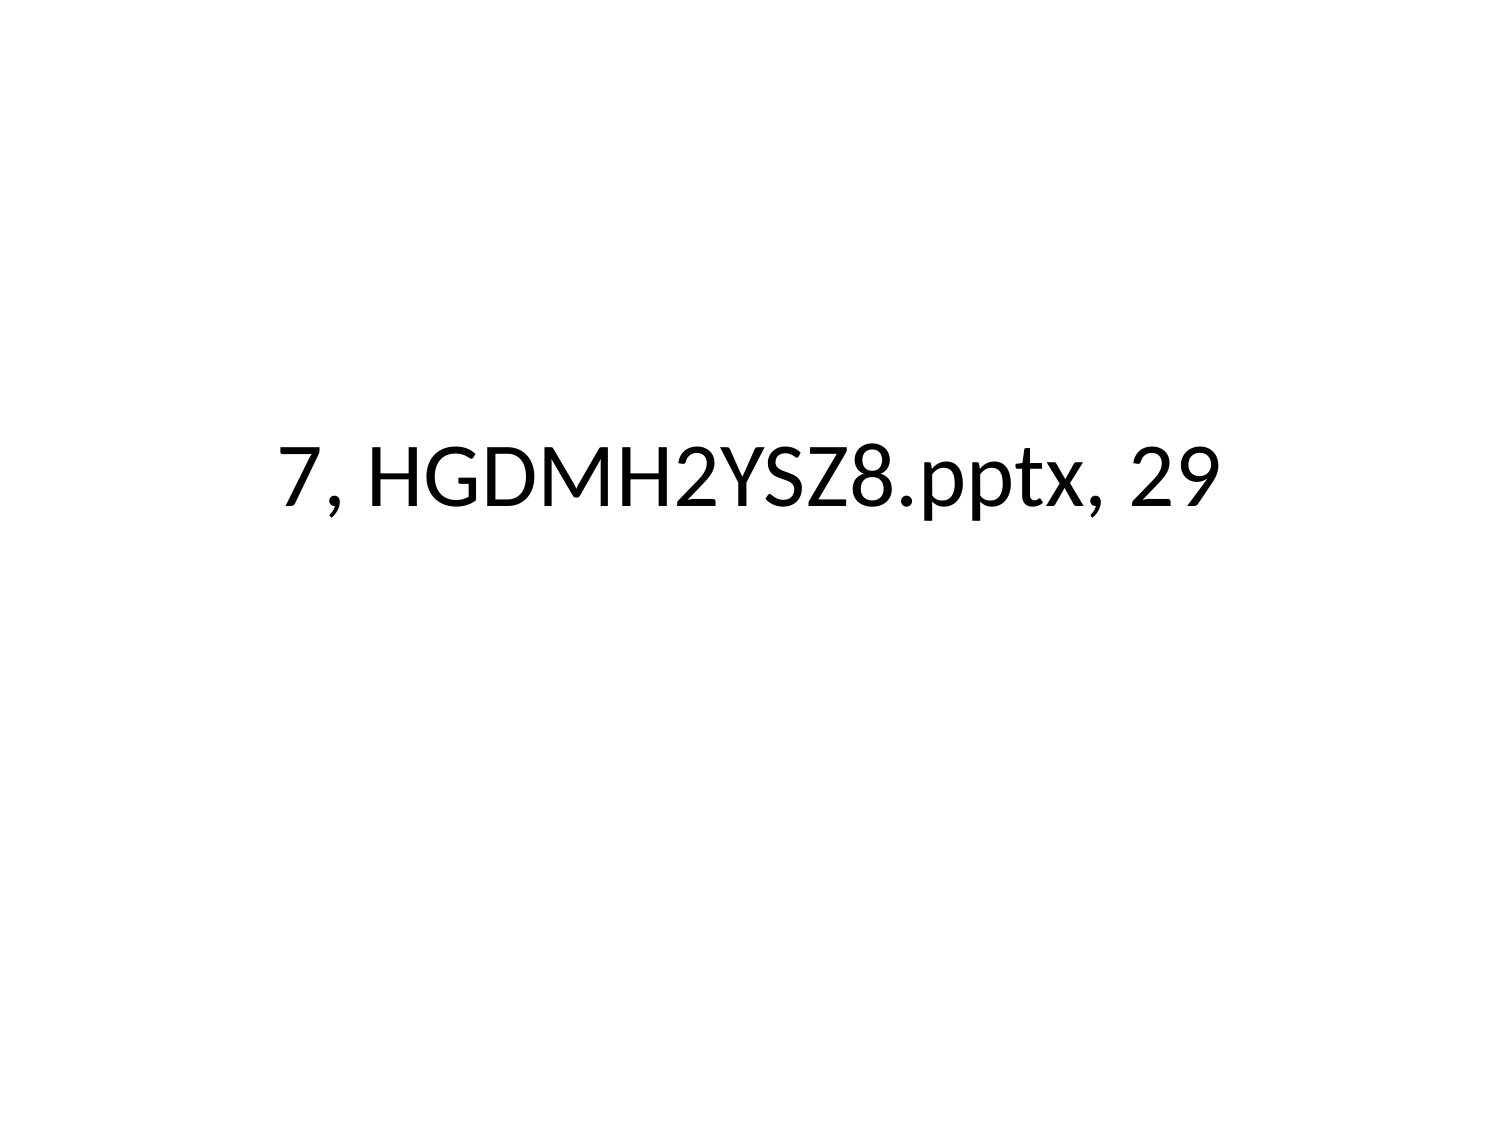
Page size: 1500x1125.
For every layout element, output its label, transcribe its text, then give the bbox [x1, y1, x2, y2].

title 7, HGDMH2YSZ8.pptx, 29 [112, 349, 1388, 591]
